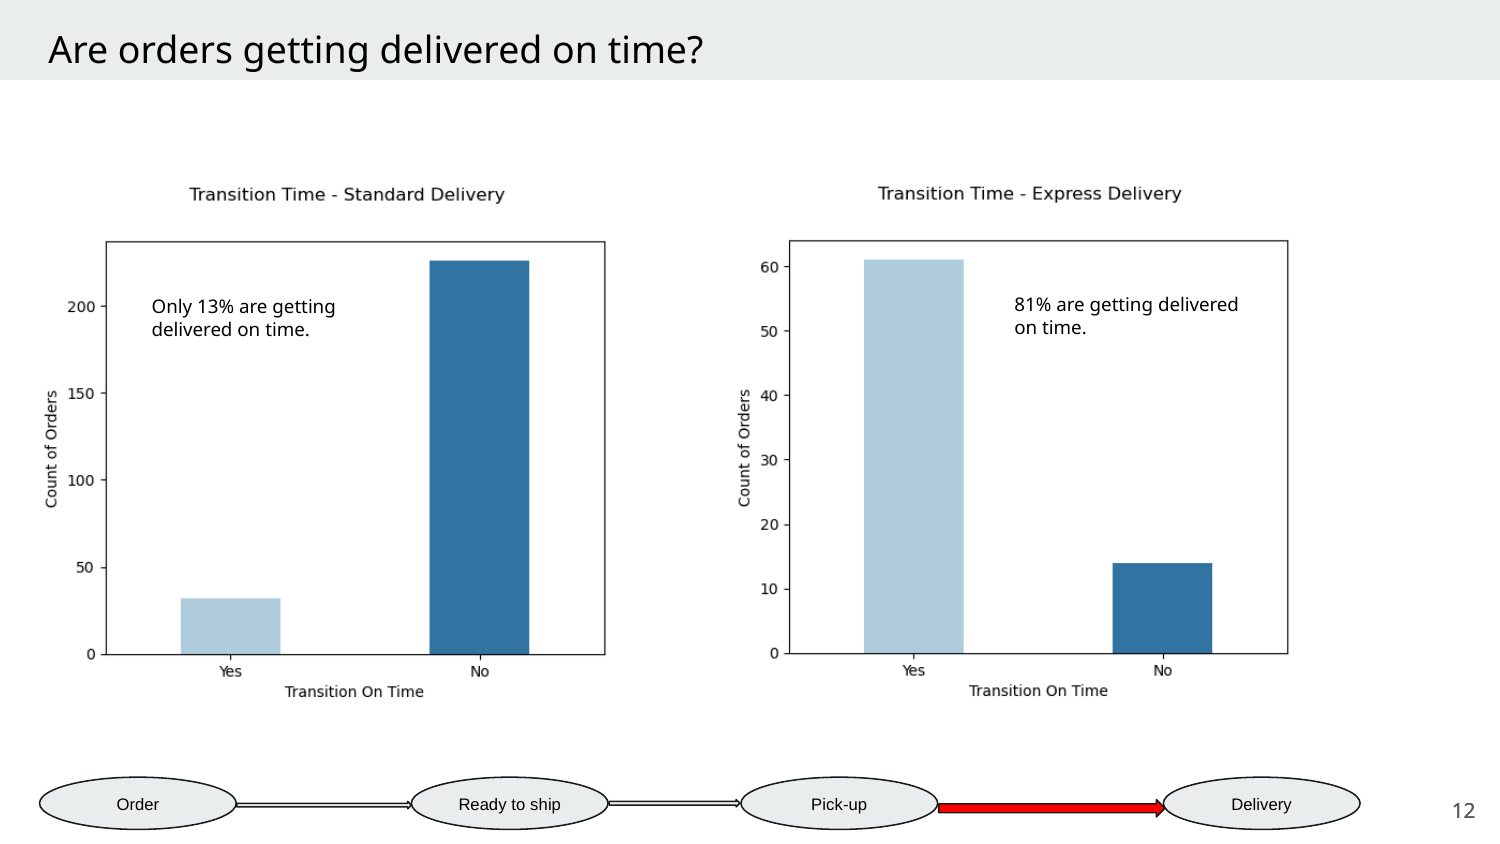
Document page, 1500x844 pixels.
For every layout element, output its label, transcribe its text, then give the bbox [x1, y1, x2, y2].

picture [728, 176, 1299, 710]
text_box Are orders getting delivered on time? [33, 11, 1298, 86]
text_box [236, 801, 412, 809]
text_box Ready to ship [411, 777, 609, 830]
slide_number ‹#› [1400, 779, 1491, 844]
text_box Order [39, 777, 237, 830]
text_box Delivery [1163, 777, 1361, 830]
text_box Pick-up [740, 777, 938, 830]
text_box [938, 799, 1166, 818]
text_box [609, 799, 740, 807]
picture [34, 177, 614, 711]
